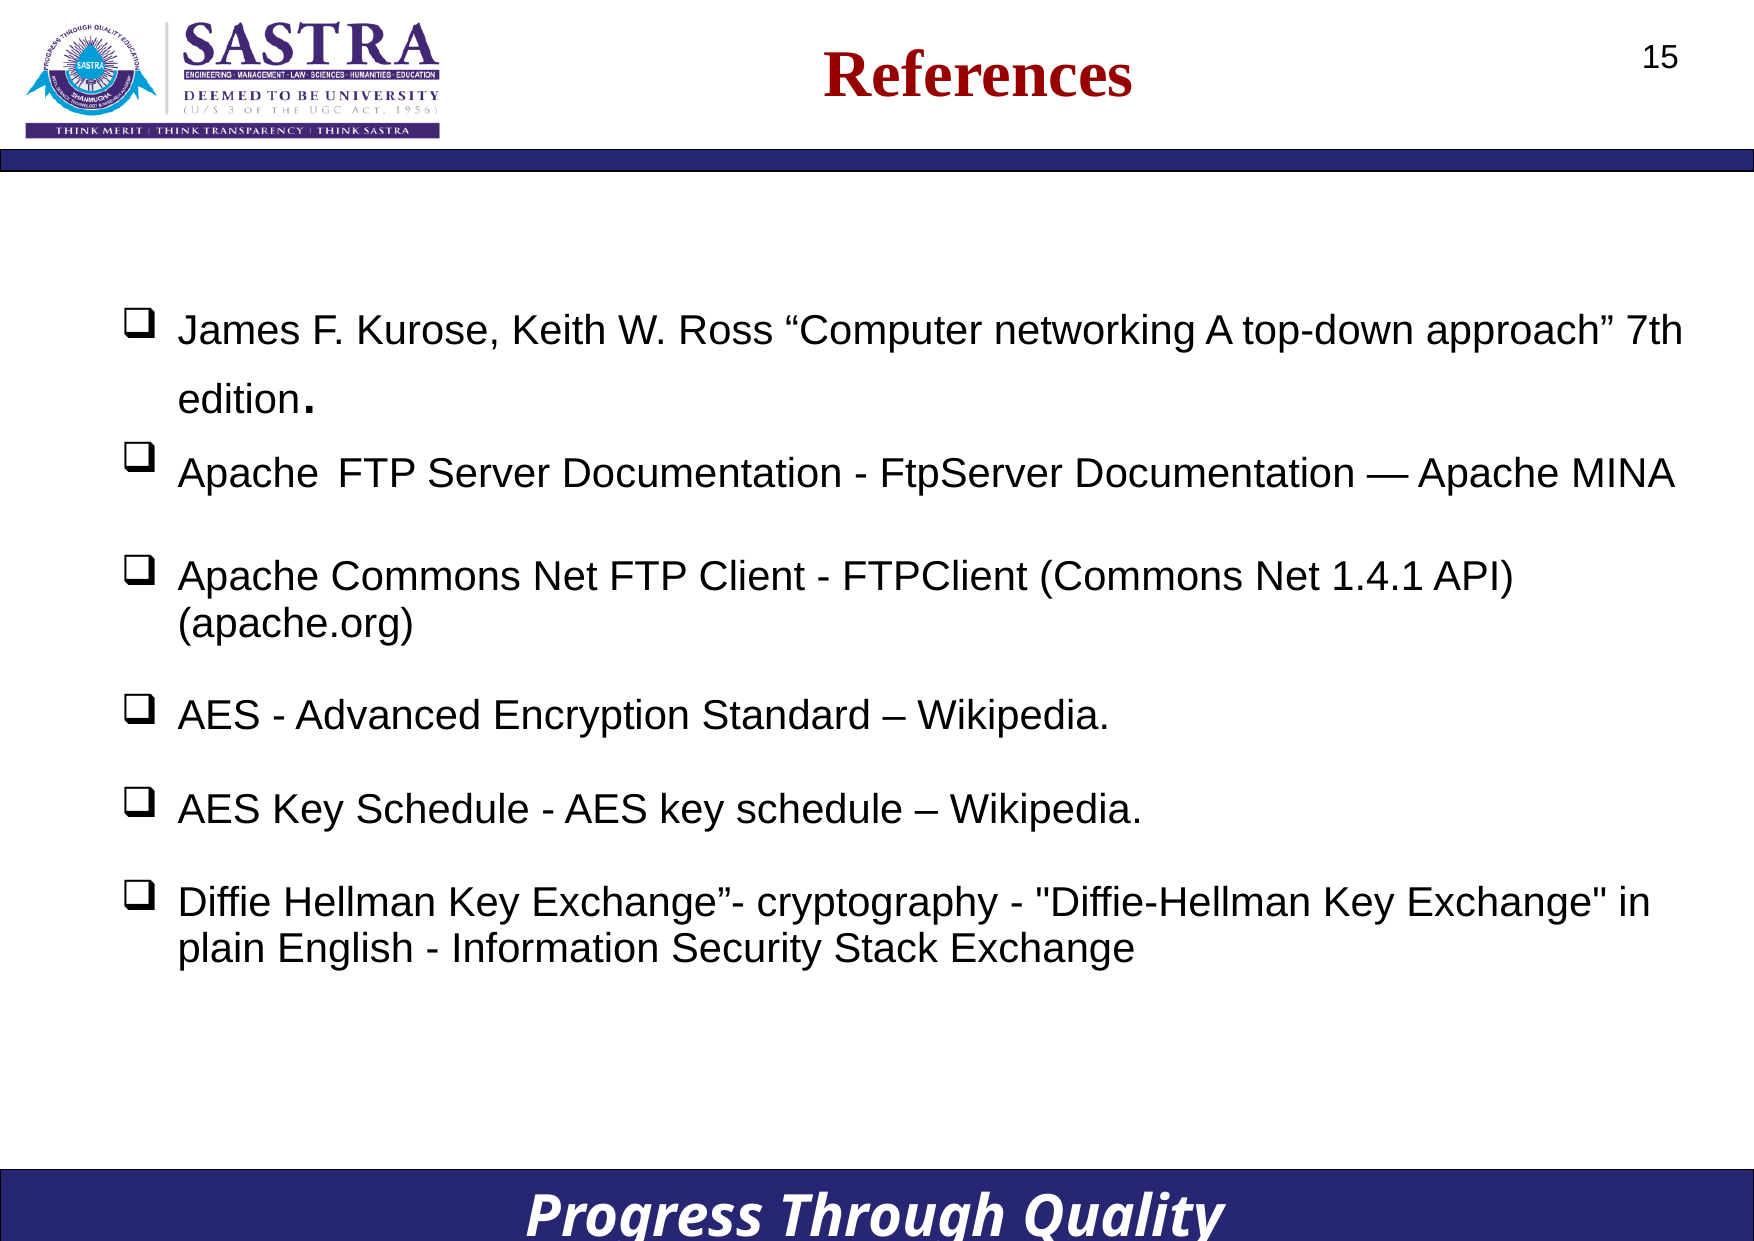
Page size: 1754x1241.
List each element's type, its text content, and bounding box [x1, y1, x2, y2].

text_box 15 [1626, 20, 1723, 91]
list James F. Kurose, Keith W. Ross “Computer networking A top-down approach” 7th edition. Apache FTP Server Documentation - FtpServer Documentation — Apache MINA Apache Commons Net FTP Client - FTPClient (Commons Net 1.4.1 API) (apache.org) AES - Advanced Encryption Standard – Wikipedia. AES Key Schedule - AES key schedule – Wikipedia. Diffie Hellman Key Exchange”- cryptography - "Diffie-Hellman Key Exchange" in plain English - Information Security Stack Exchange [29, 179, 1723, 1136]
picture [0, 13, 465, 145]
title References [457, 28, 1501, 125]
